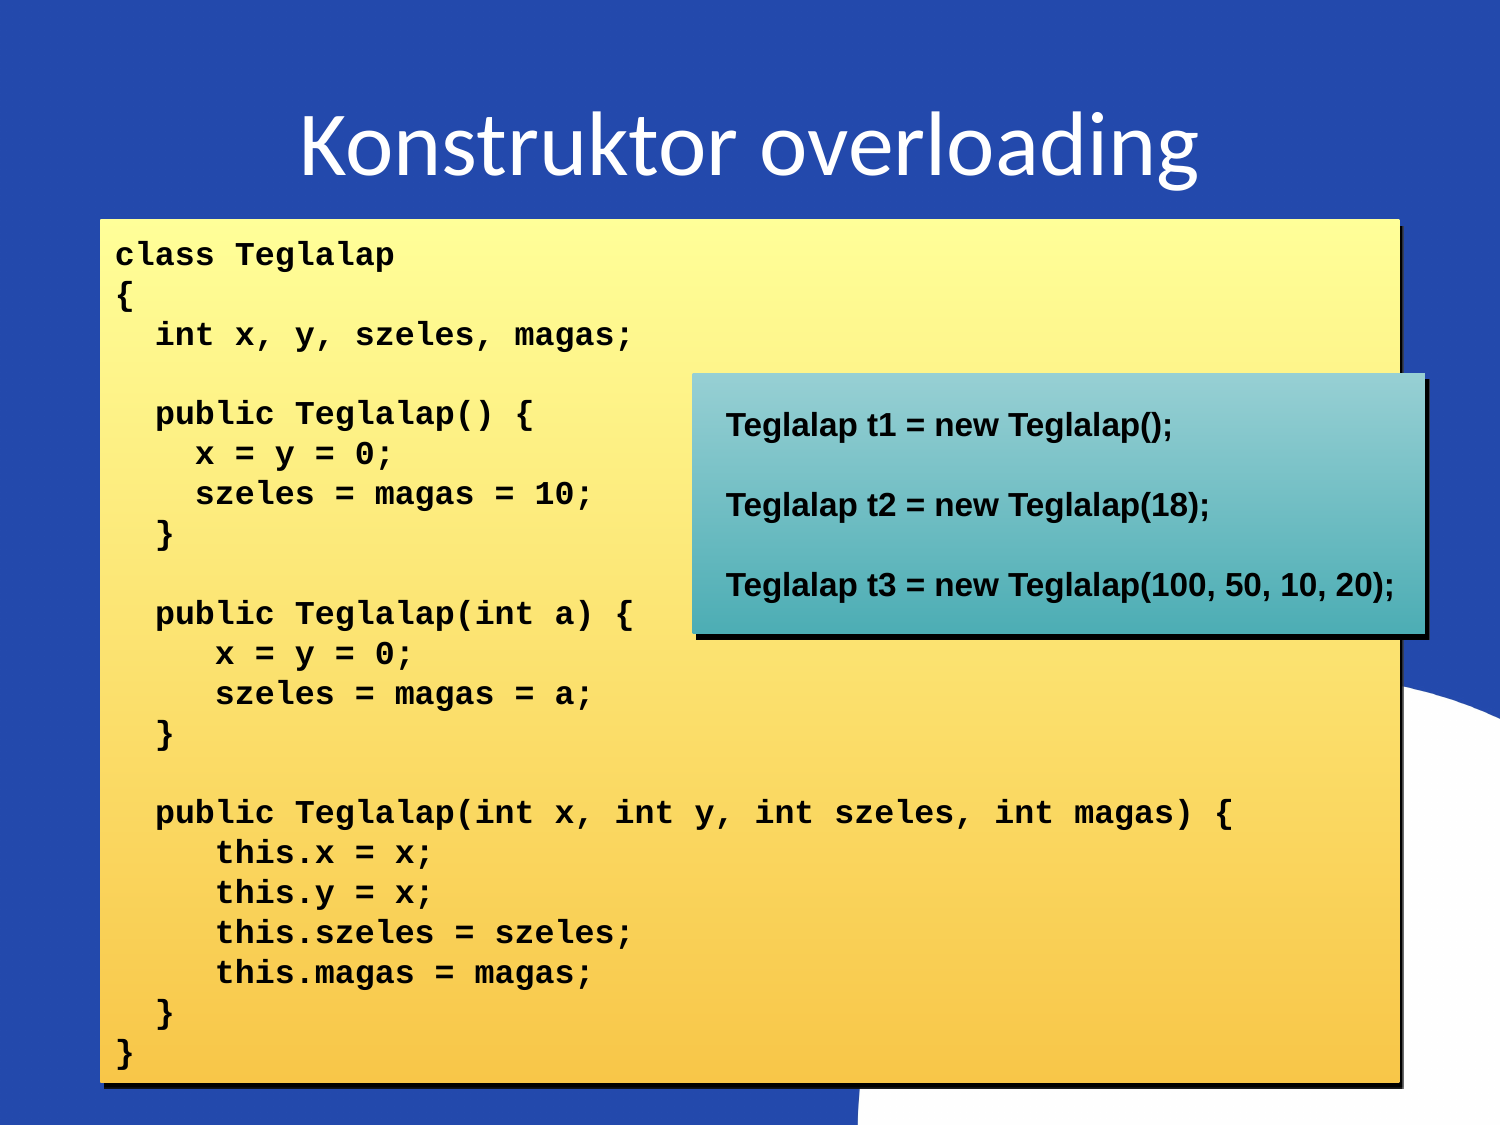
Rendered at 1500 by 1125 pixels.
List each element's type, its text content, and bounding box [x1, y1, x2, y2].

title Konstruktor overloading [75, 45, 1425, 233]
picture [0, 0, 1500, 1125]
text_box class Teglalap { int x, y, szeles, magas; public Teglalap() { x = y = 0; szeles = magas = 10; } public Teglalap(int a) { x = y = 0; szeles = magas = a; } public Teglalap(int x, int y, int szeles, int magas) { this.x = x; this.y = x; this.szeles = szeles; this.magas = magas; } } [100, 233, 1400, 1083]
text_box Teglalap t1 = new Teglalap(); Teglalap t2 = new Teglalap(18); Teglalap t3 = new Teglalap(100, 50, 10, 20); [692, 373, 1425, 634]
